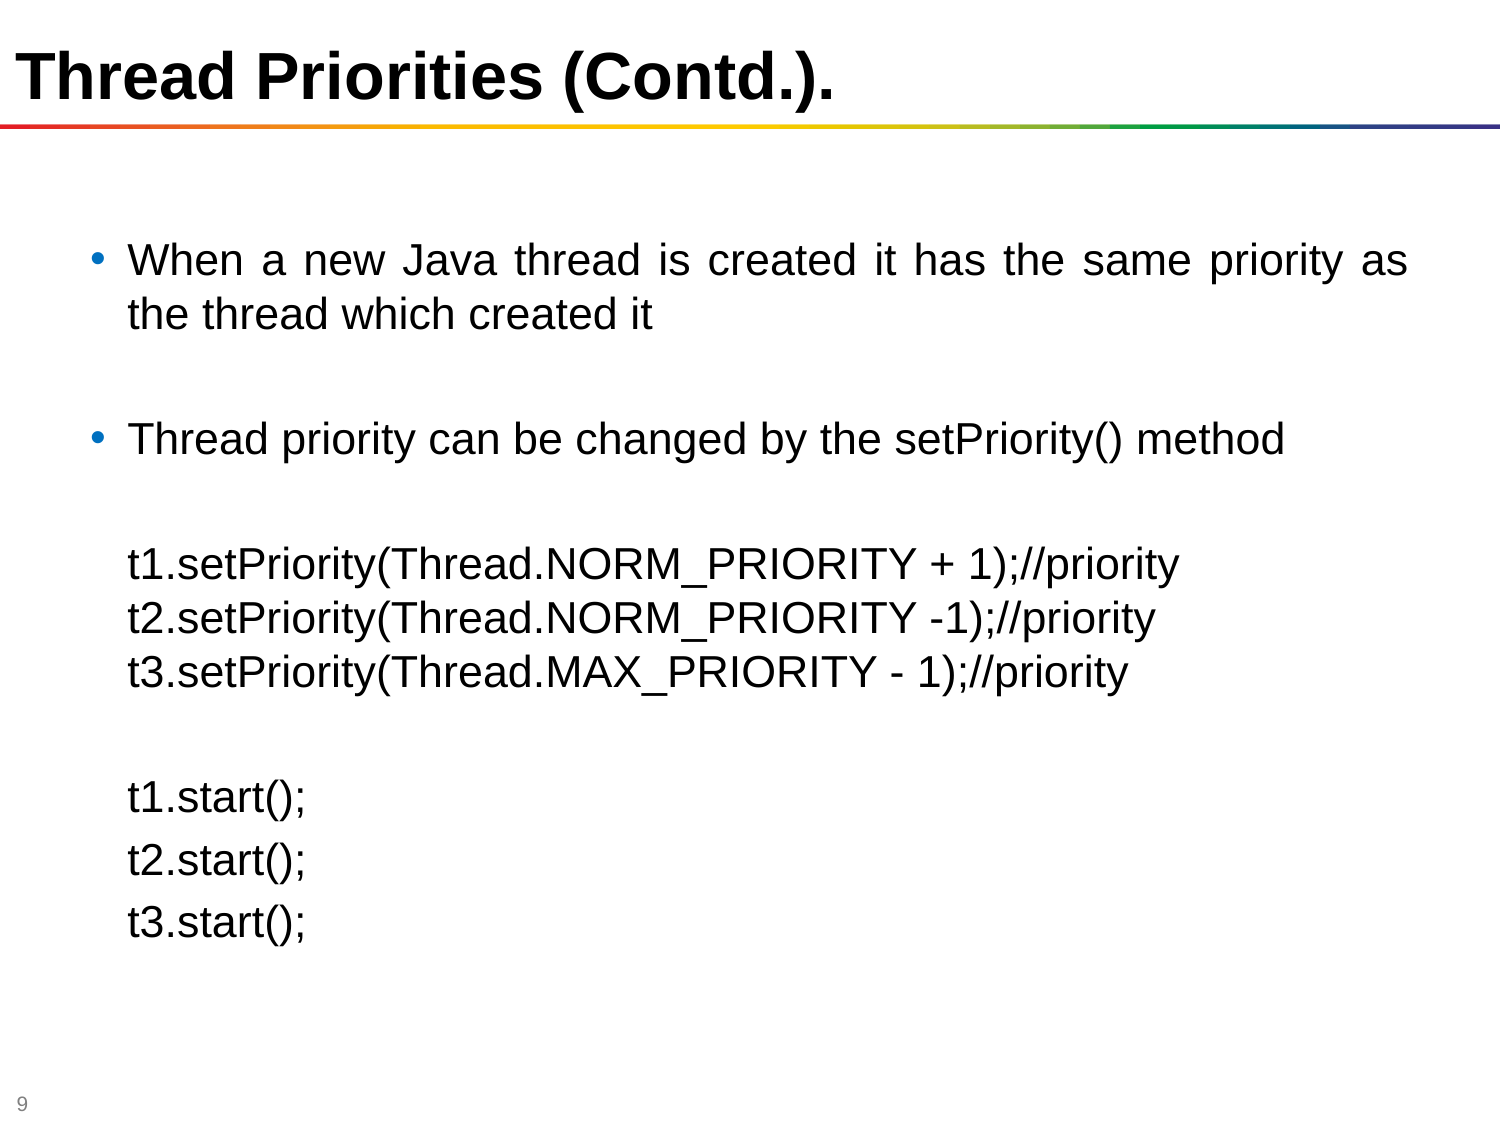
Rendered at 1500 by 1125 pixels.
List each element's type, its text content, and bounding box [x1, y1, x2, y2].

list Thread Priorities (Contd.). [0, 24, 1351, 122]
list When a new Java thread is created it has the same priority as the thread which created it Thread priority can be changed by the setPriority() method t1.setPriority(Thread.NORM_PRIORITY + 1);//priority t2.setPriority(Thread.NORM_PRIORITY -1);//priority t3.setPriority(Thread.MAX_PRIORITY - 1);//priority t1.start(); t2.start(); t3.start(); [74, 222, 1428, 958]
